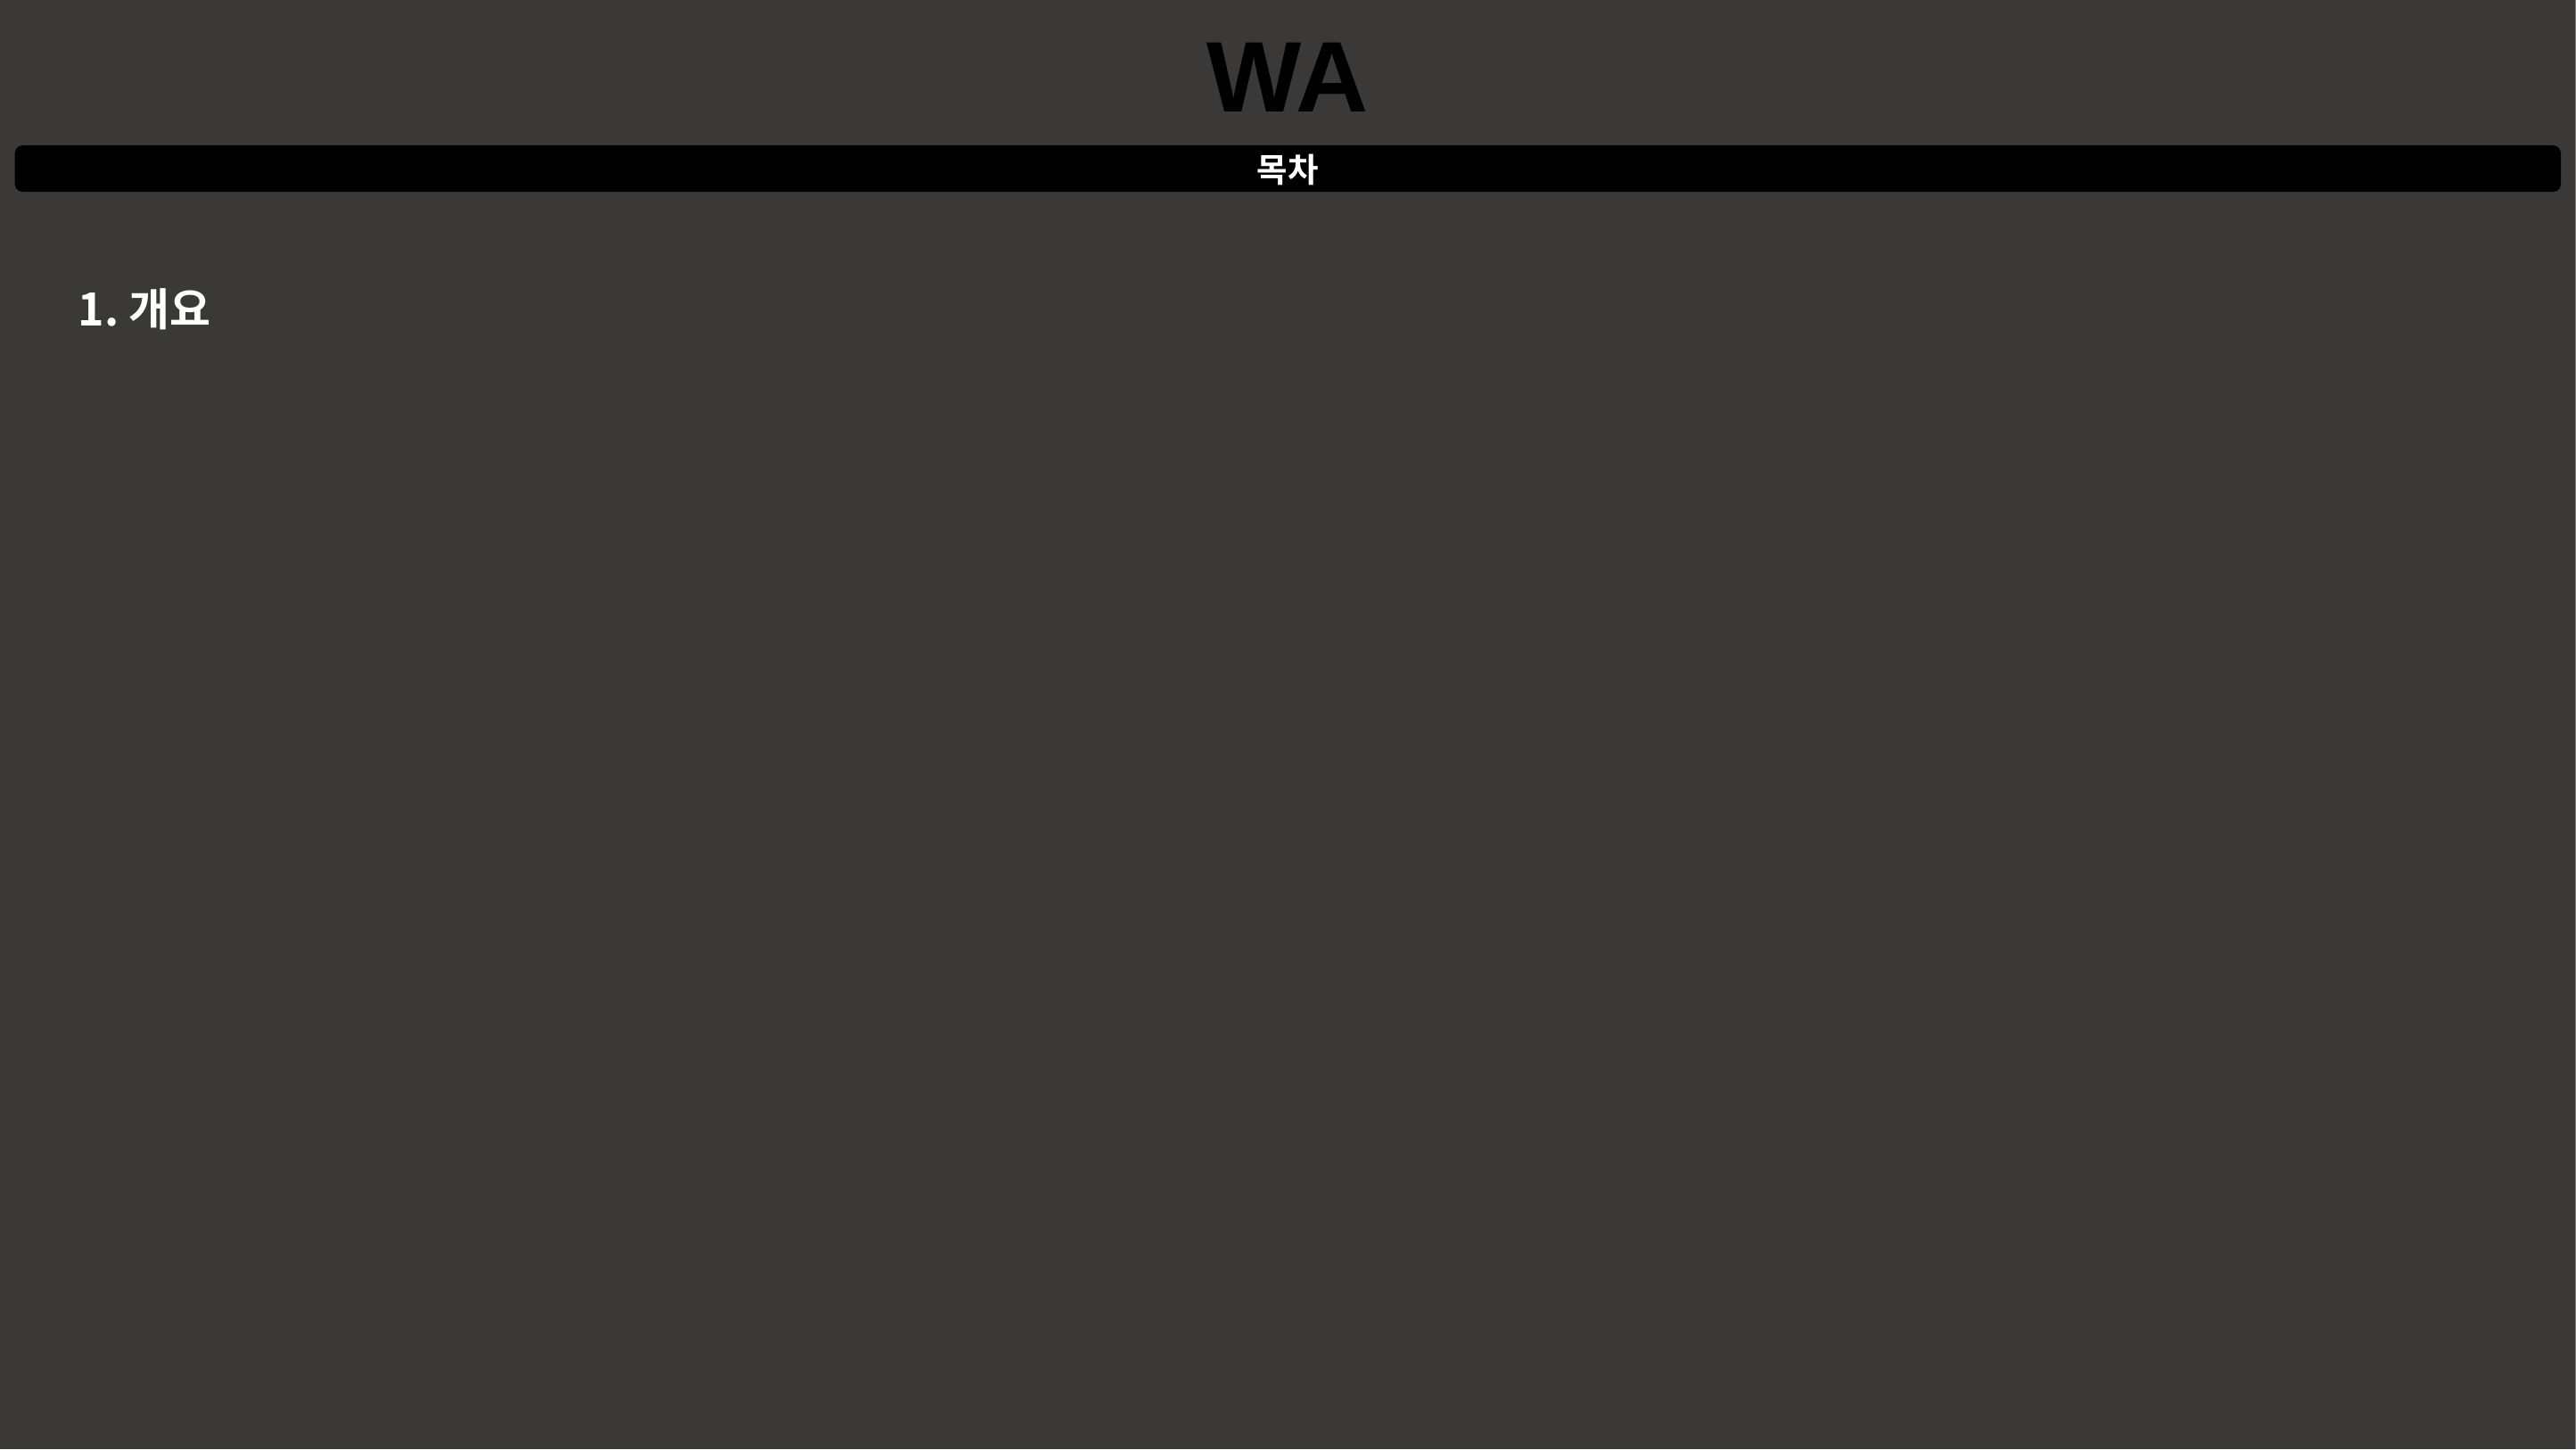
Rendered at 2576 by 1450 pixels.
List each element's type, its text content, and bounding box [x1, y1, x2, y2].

text_box WA [1193, 4, 1383, 139]
text_box 목차 [13, 144, 2563, 194]
text_box 개요 [65, 248, 2213, 342]
